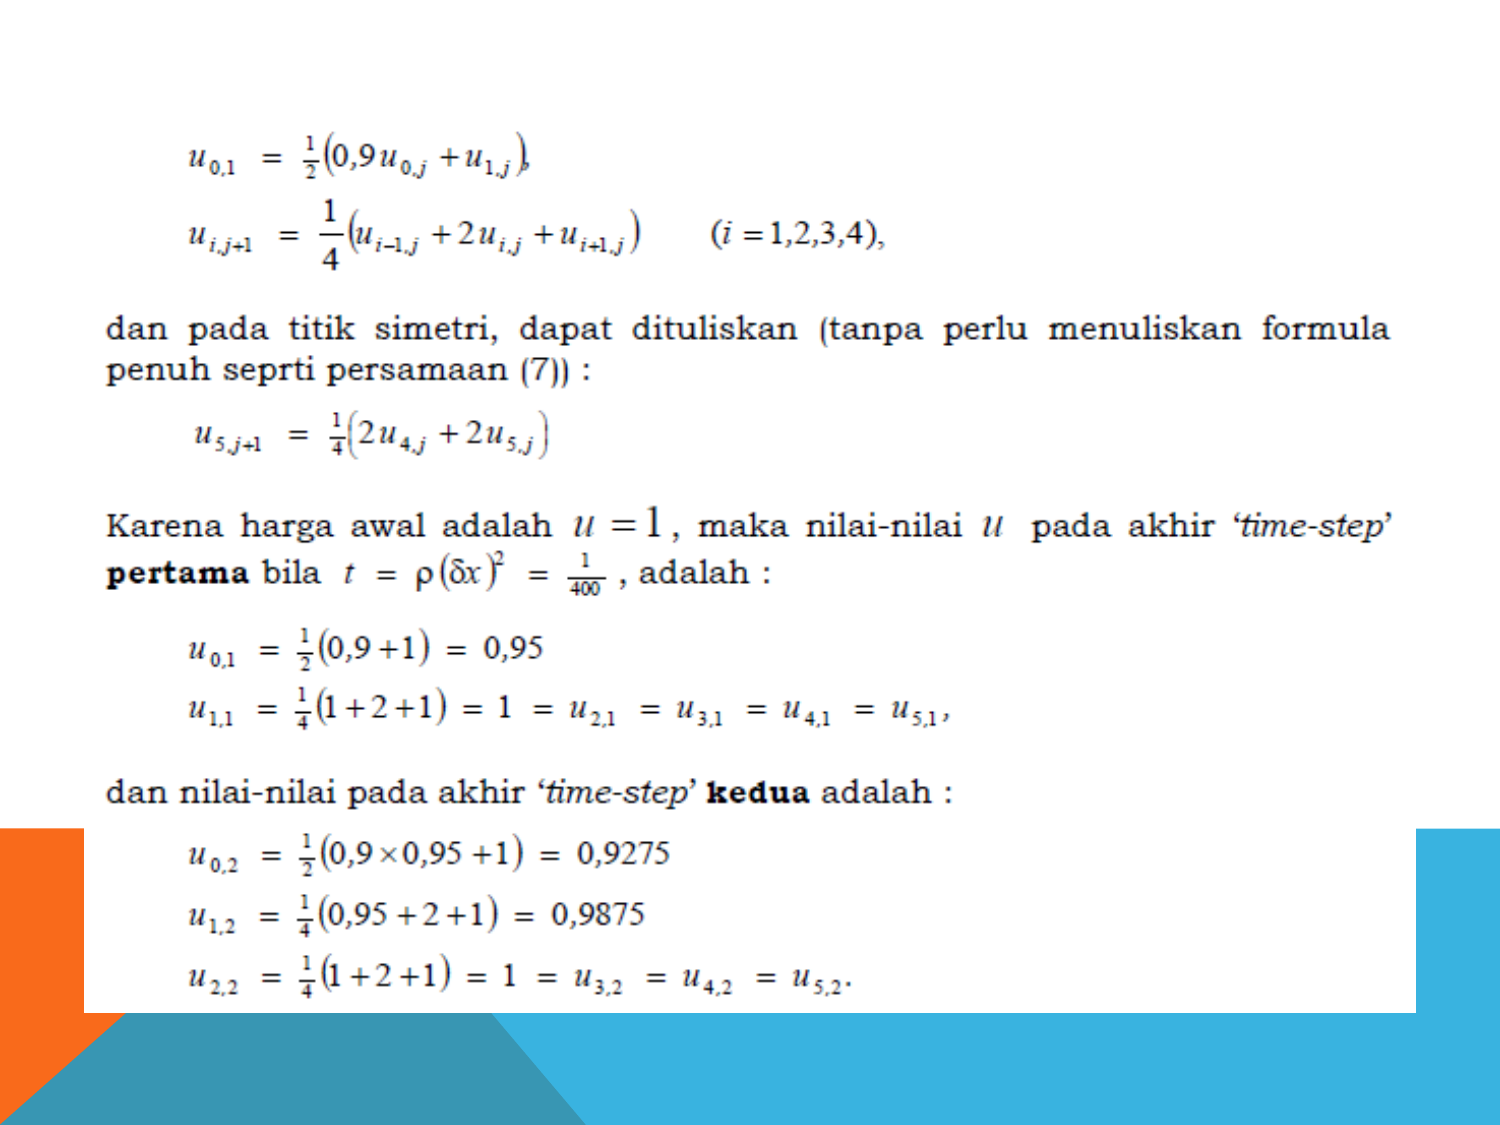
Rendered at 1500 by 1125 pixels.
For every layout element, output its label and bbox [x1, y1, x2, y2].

picture [84, 112, 1416, 1013]
